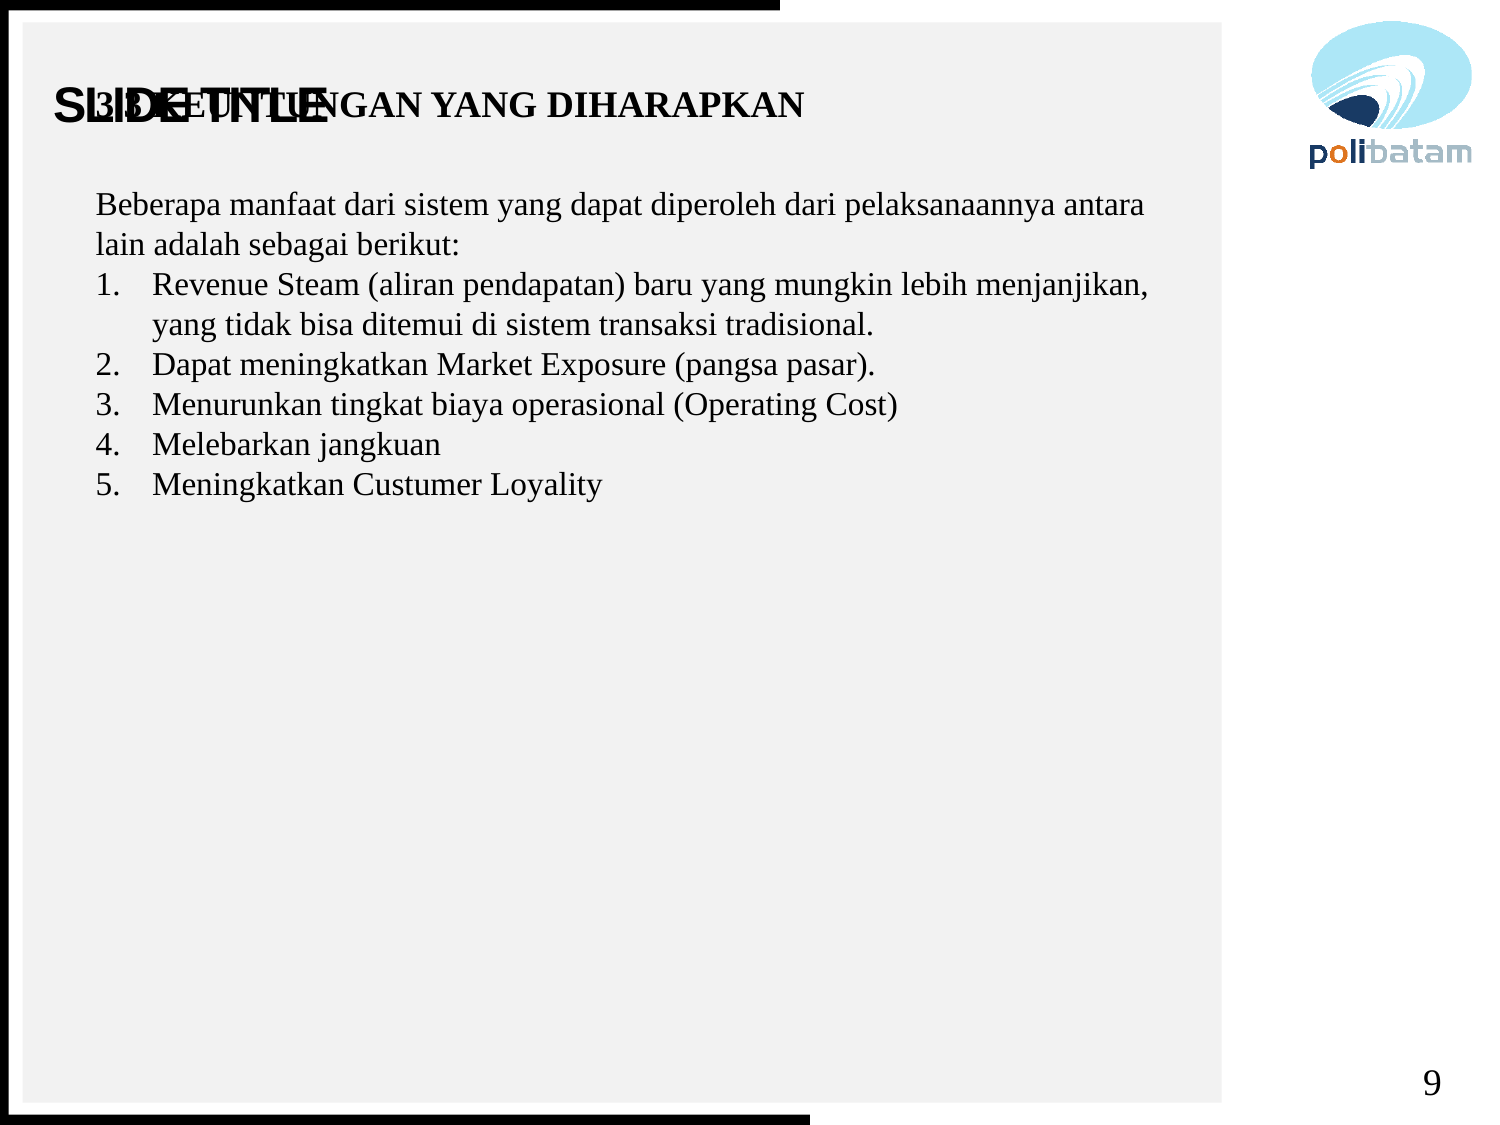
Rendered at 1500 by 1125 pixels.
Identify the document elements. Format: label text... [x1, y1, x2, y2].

picture [1310, 21, 1472, 169]
slide_number 9 [1408, 1050, 1443, 1096]
text_box Beberapa manfaat dari sistem yang dapat diperoleh dari pelaksanaannya antara lain adalah sebagai berikut: Revenue Steam (aliran pendapatan) baru yang mungkin lebih menjanjikan, yang tidak bisa ditemui di sistem transaksi tradisional. Dapat meningkatkan Market Exposure (pangsa pasar). Menurunkan tingkat biaya operasional (Operating Cost) Melebarkan jangkuan Meningkatkan Custumer Loyality [80, 174, 1207, 509]
text_box 3.3 KEUNTUNGAN YANG DIHARAPKAN [80, 72, 1381, 133]
title Slide Title [53, 70, 1185, 142]
